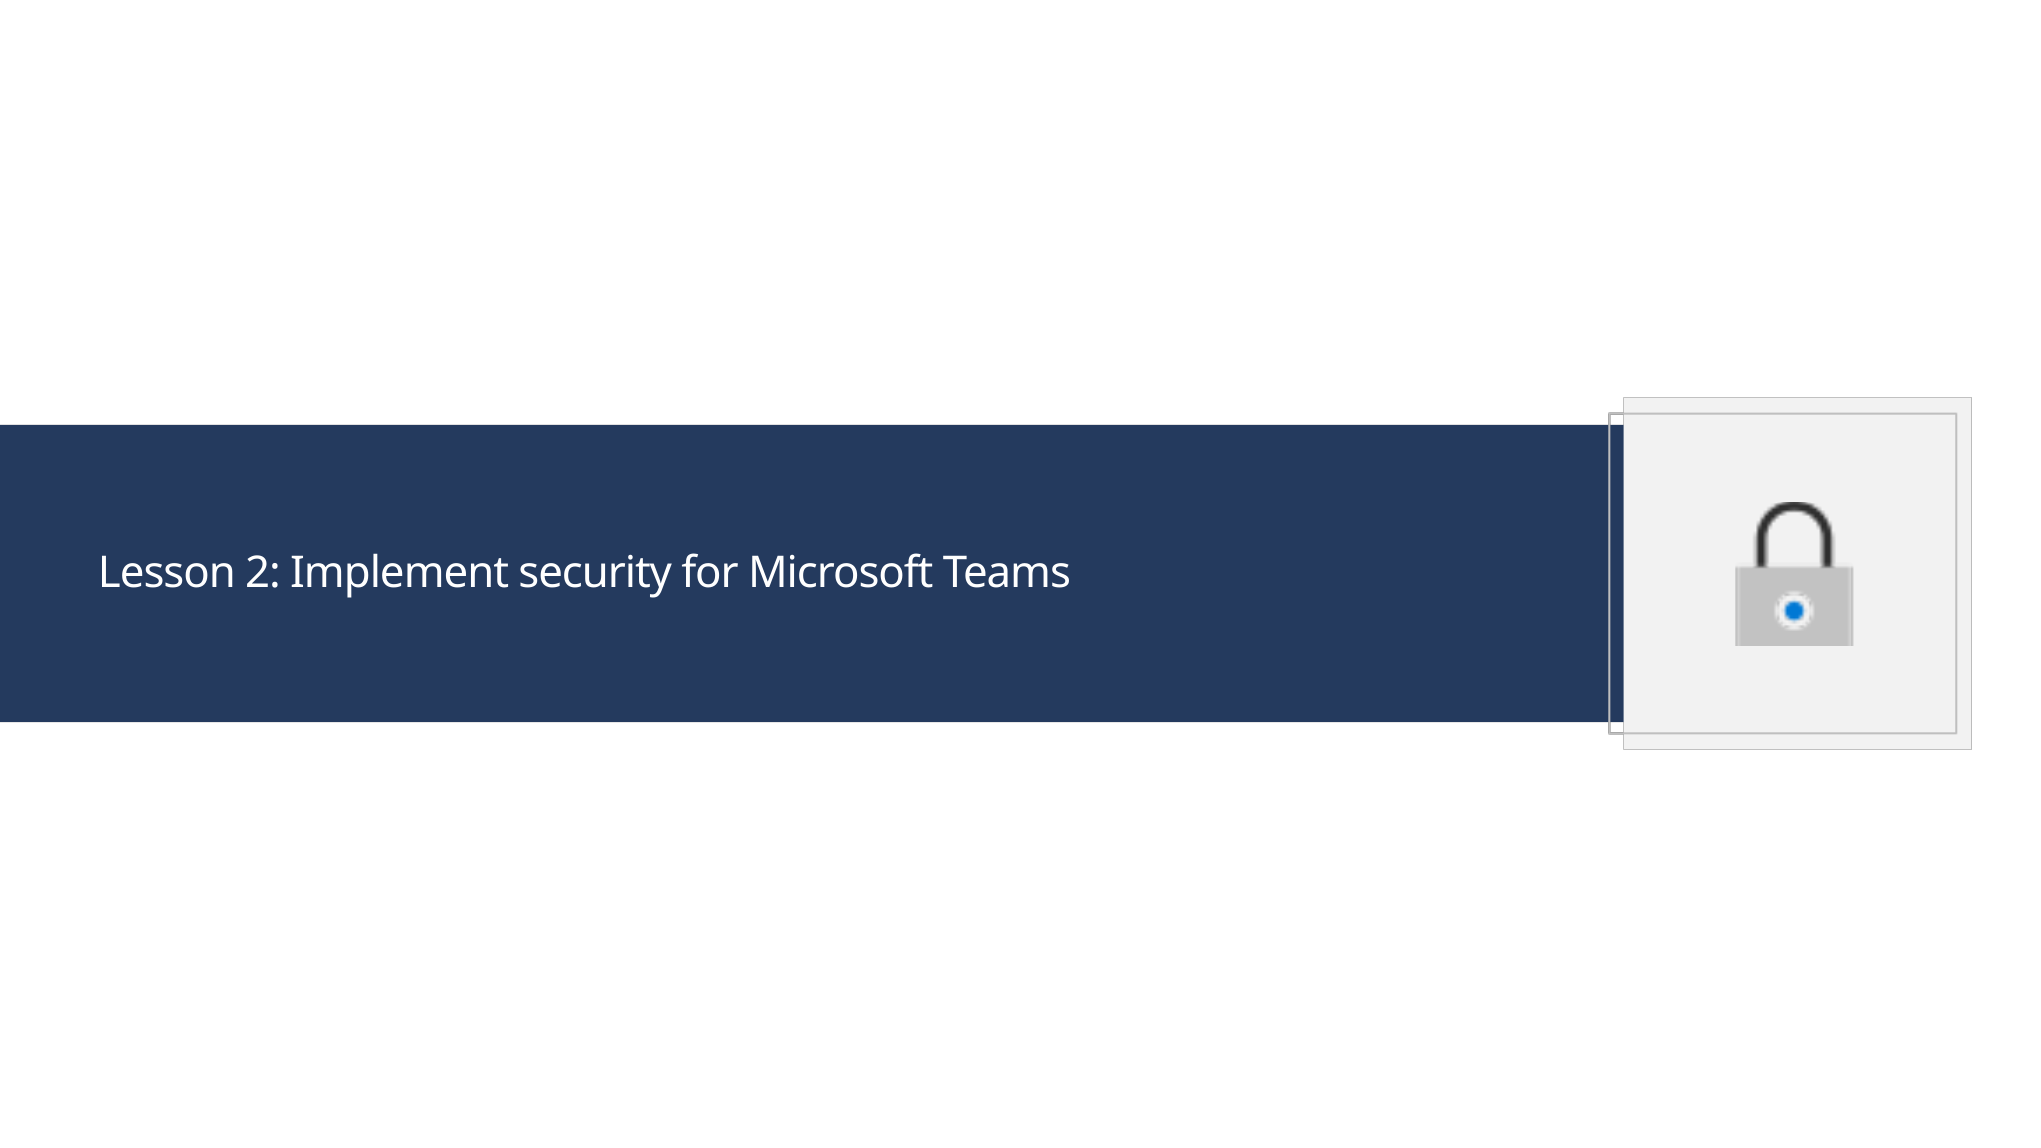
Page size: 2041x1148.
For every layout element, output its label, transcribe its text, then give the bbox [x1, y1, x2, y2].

title Lesson 2: Implement security for Microsoft Teams [97, 549, 1578, 598]
picture [0, 0, 2041, 1148]
